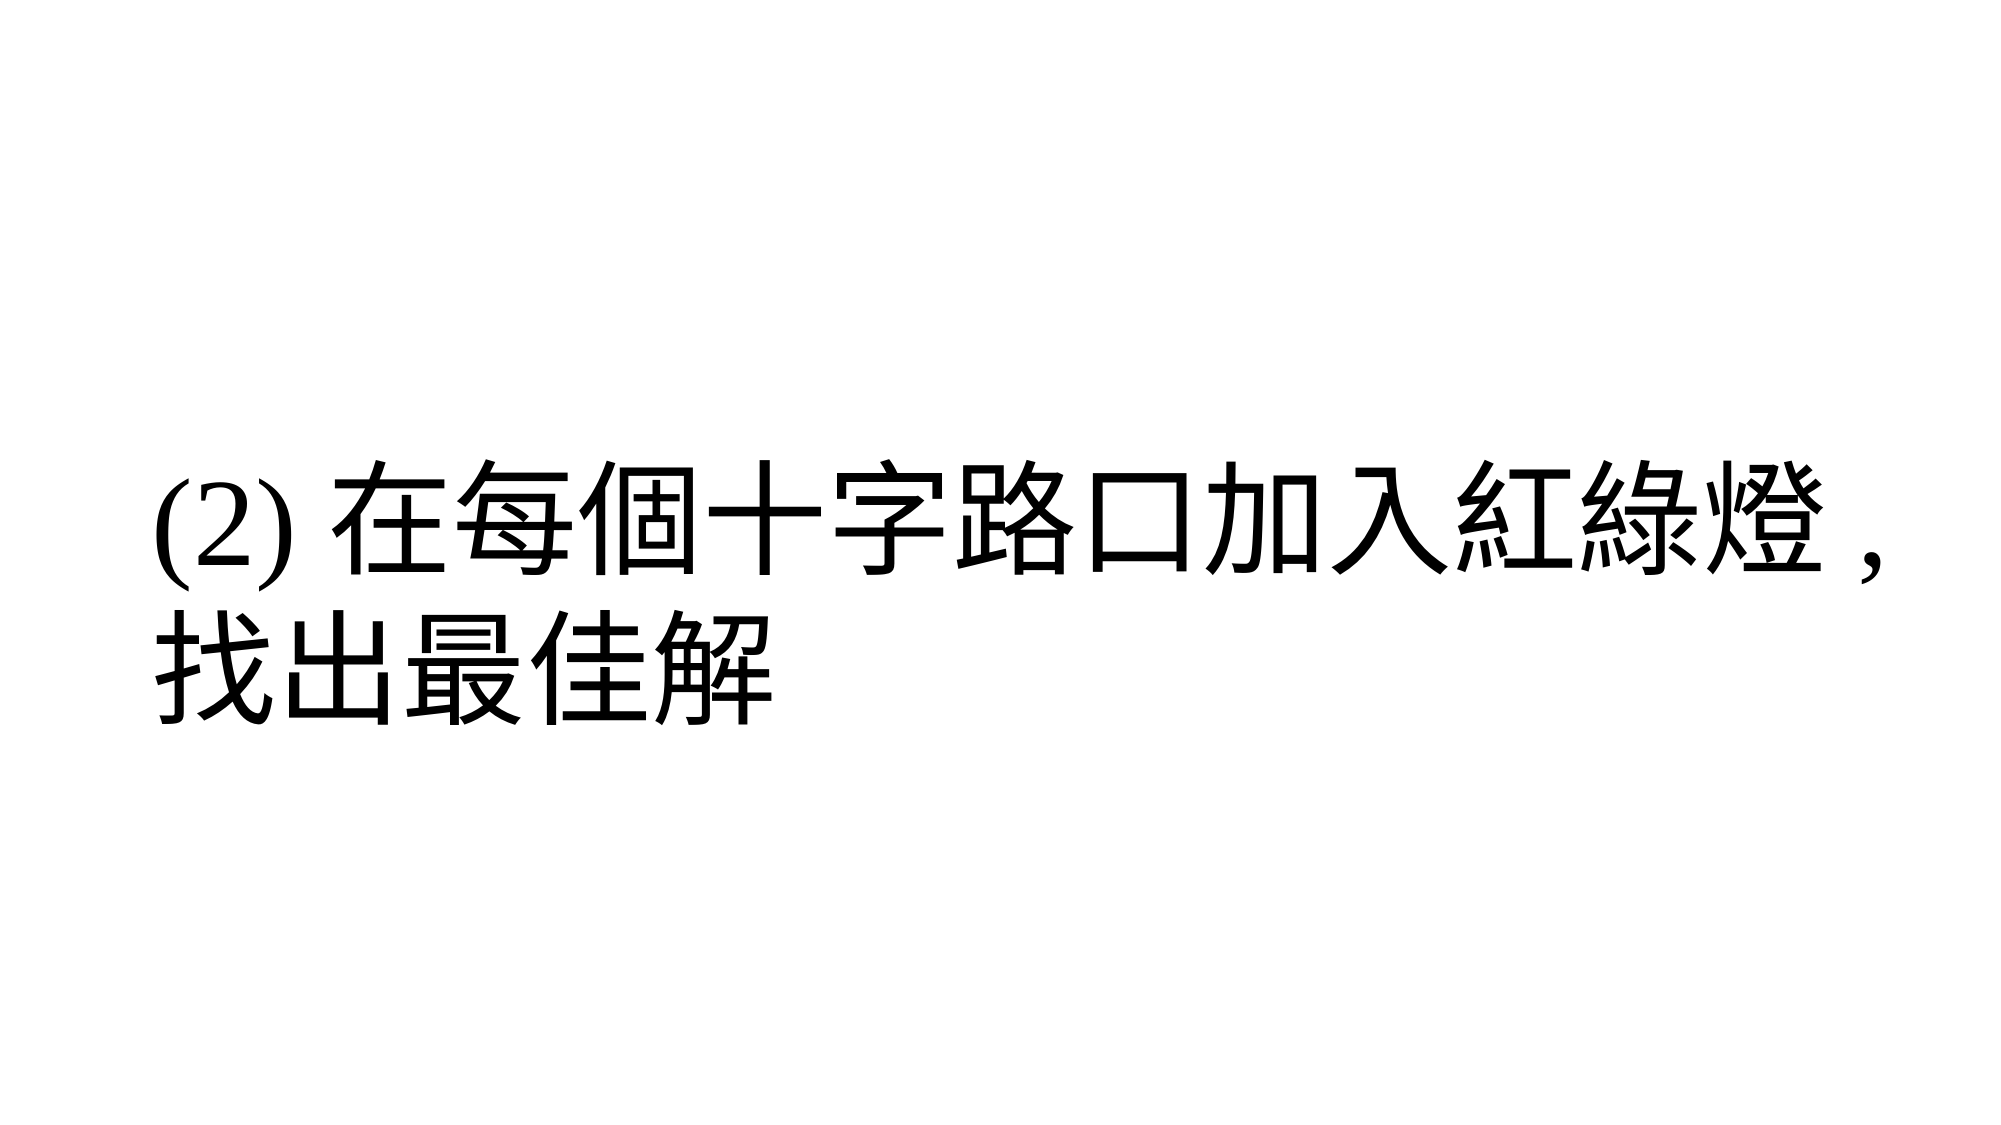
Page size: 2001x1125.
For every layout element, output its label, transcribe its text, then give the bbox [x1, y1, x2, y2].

title (2)在每個十字路口加入紅綠燈,找出最佳解 [136, 280, 1862, 749]
